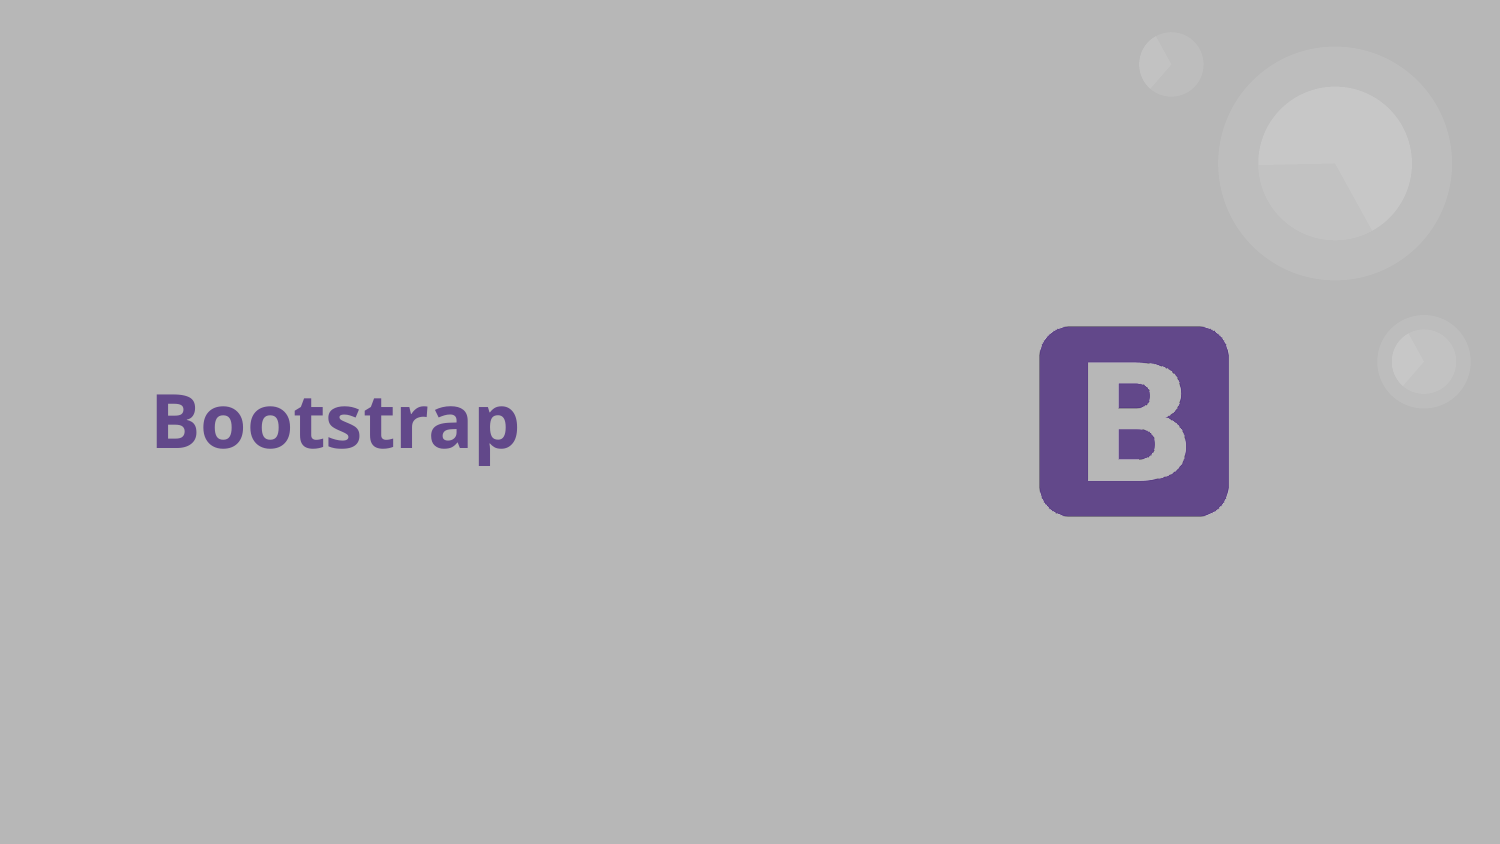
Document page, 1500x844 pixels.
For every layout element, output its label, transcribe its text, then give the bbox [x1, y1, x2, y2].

picture [949, 291, 1309, 553]
title Bootstrap [135, 125, 1097, 712]
